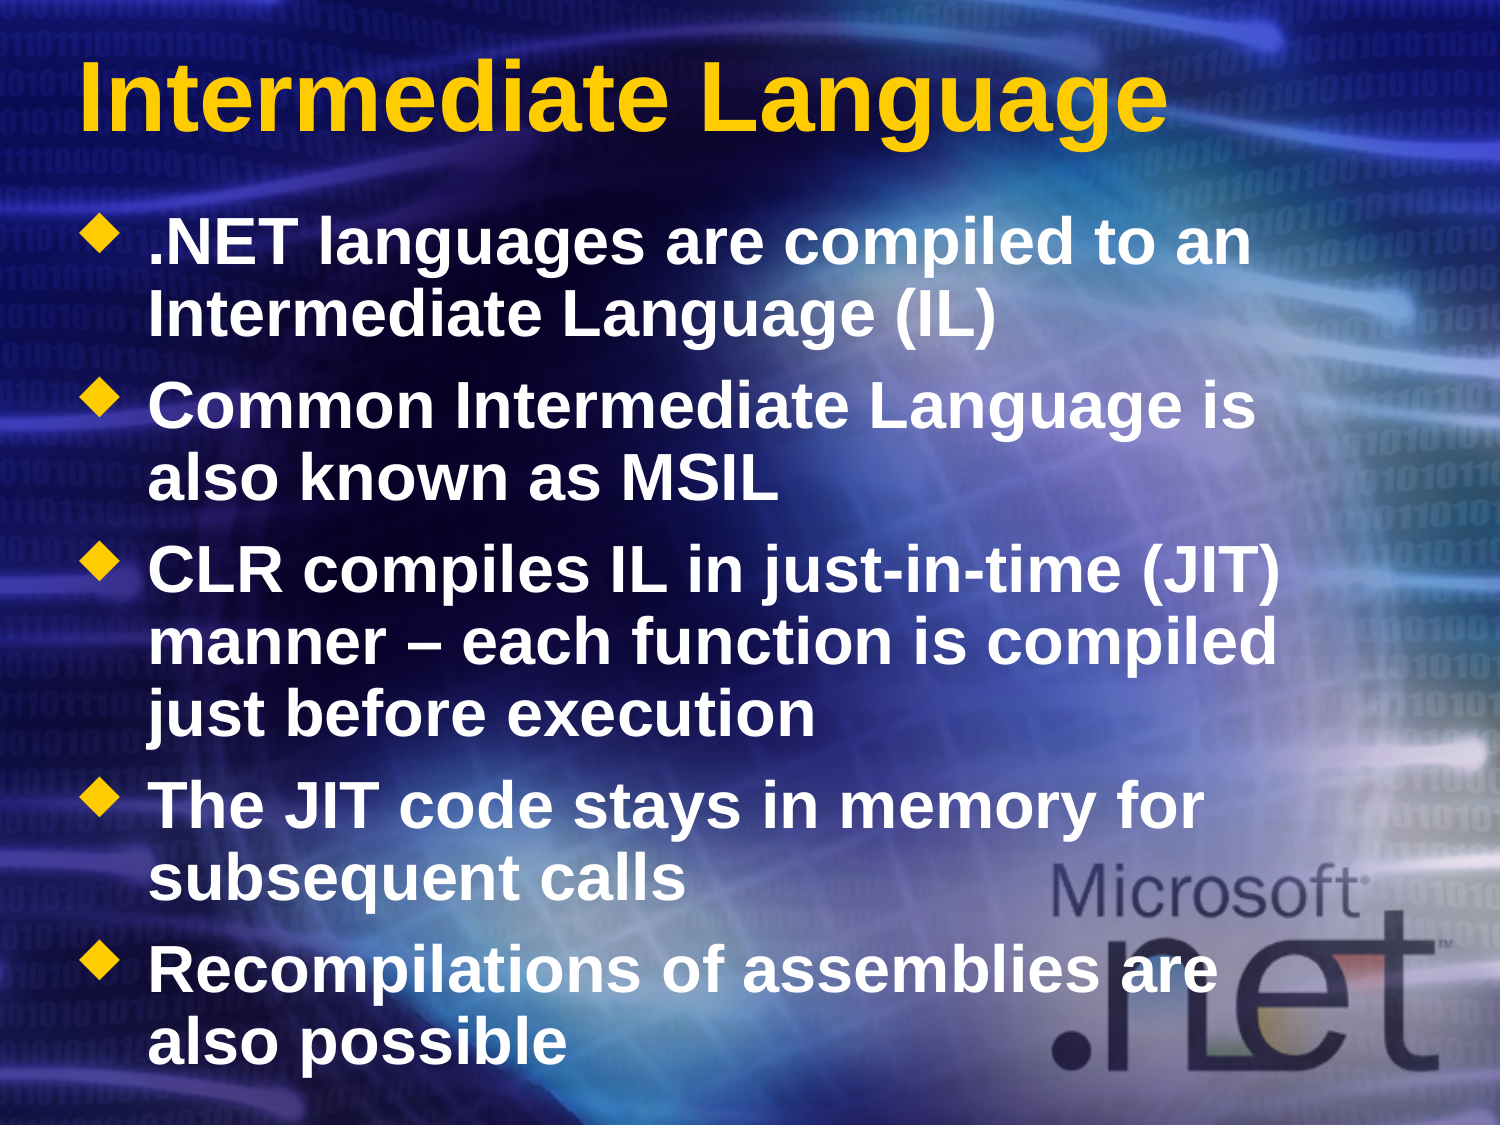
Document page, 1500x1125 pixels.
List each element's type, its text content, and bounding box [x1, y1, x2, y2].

picture [0, 0, 1500, 1125]
title Intermediate Language [62, 37, 1454, 169]
list .NET languages are compiled to an Intermediate Language (IL) Common Intermediate Language is also known as MSIL CLR compiles IL in just-in-time (JIT) manner – each function is compiled just before execution The JIT code stays in memory for subsequent calls Recompilations of assemblies are also possible [59, 199, 1336, 1035]
